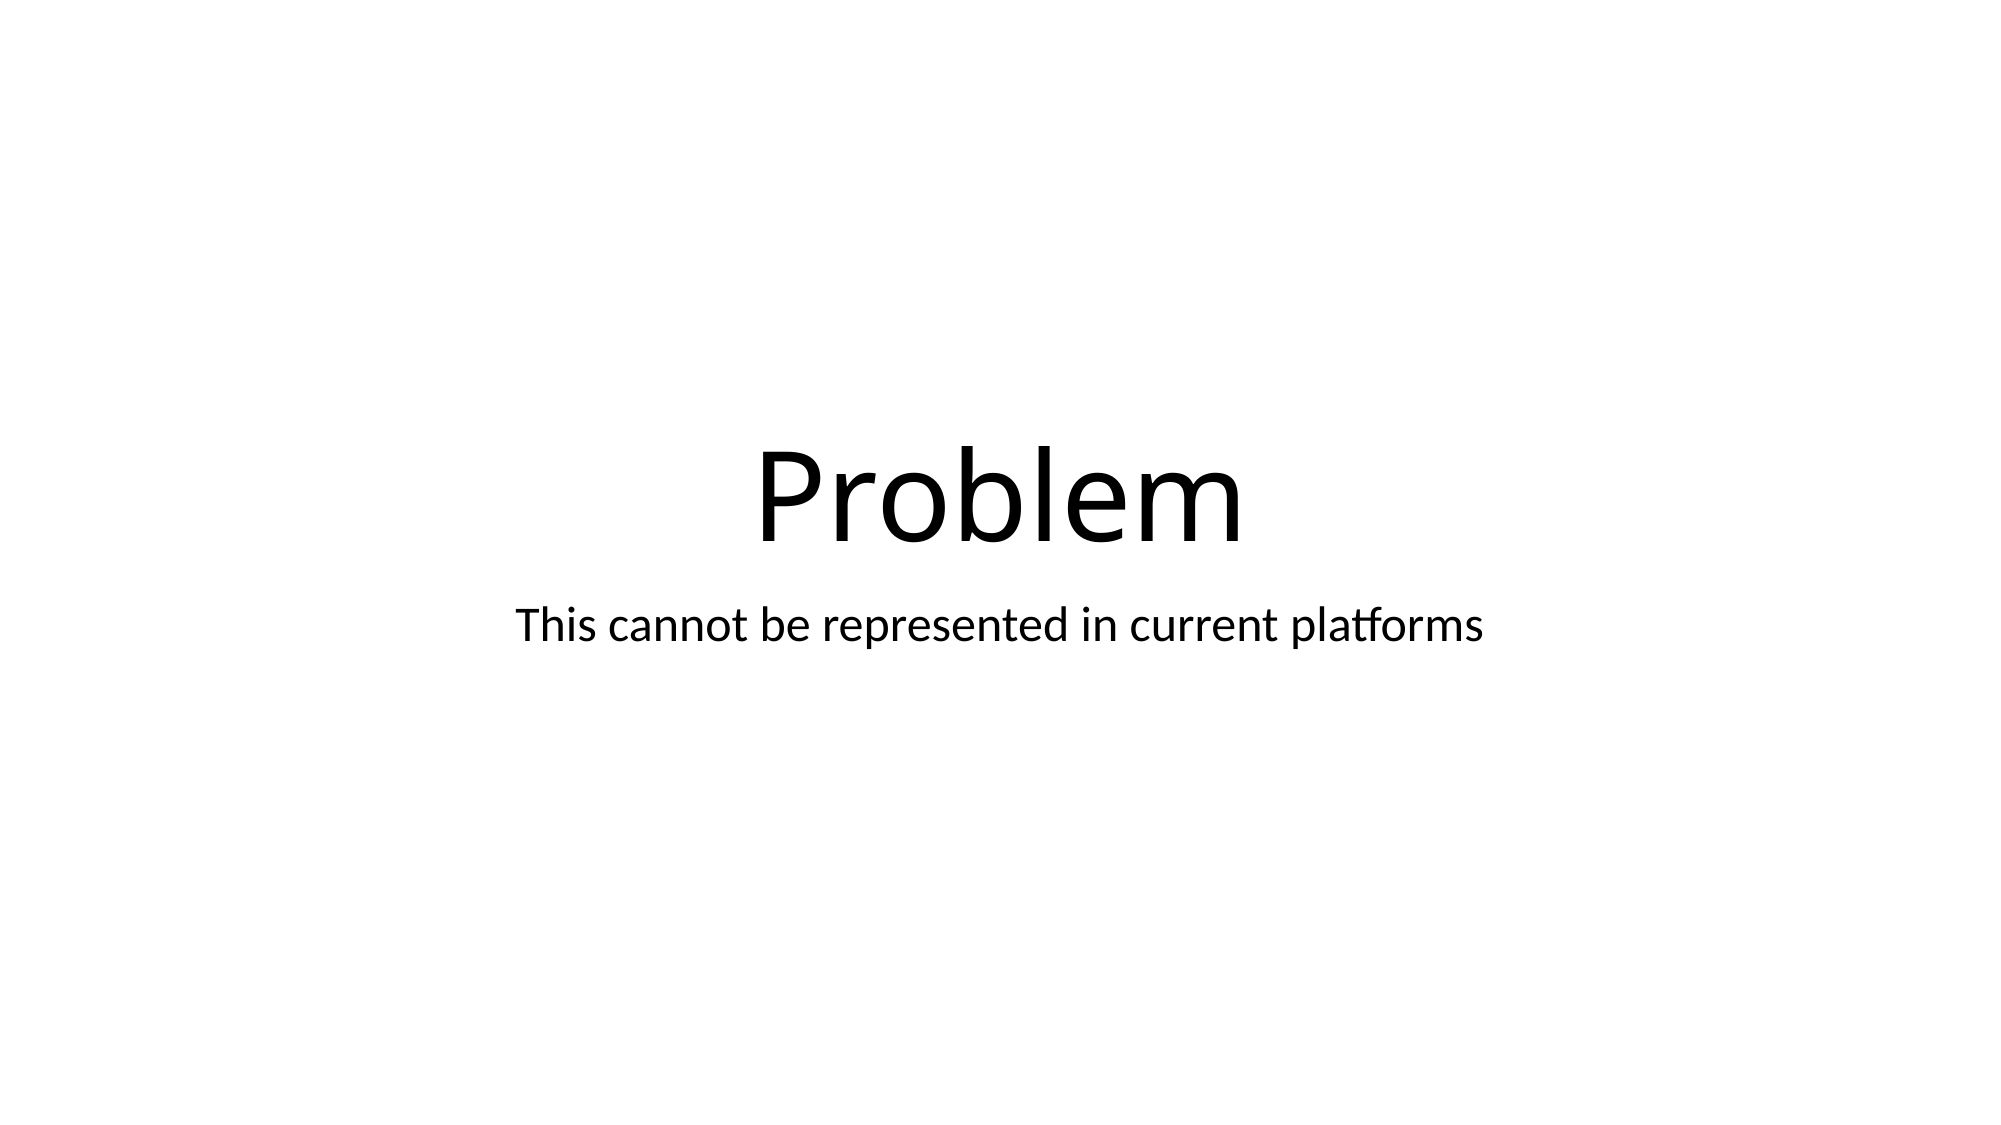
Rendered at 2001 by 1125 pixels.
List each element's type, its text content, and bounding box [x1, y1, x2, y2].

subtitle This cannot be represented in current platforms [249, 590, 1750, 863]
title Problem [249, 184, 1750, 576]
